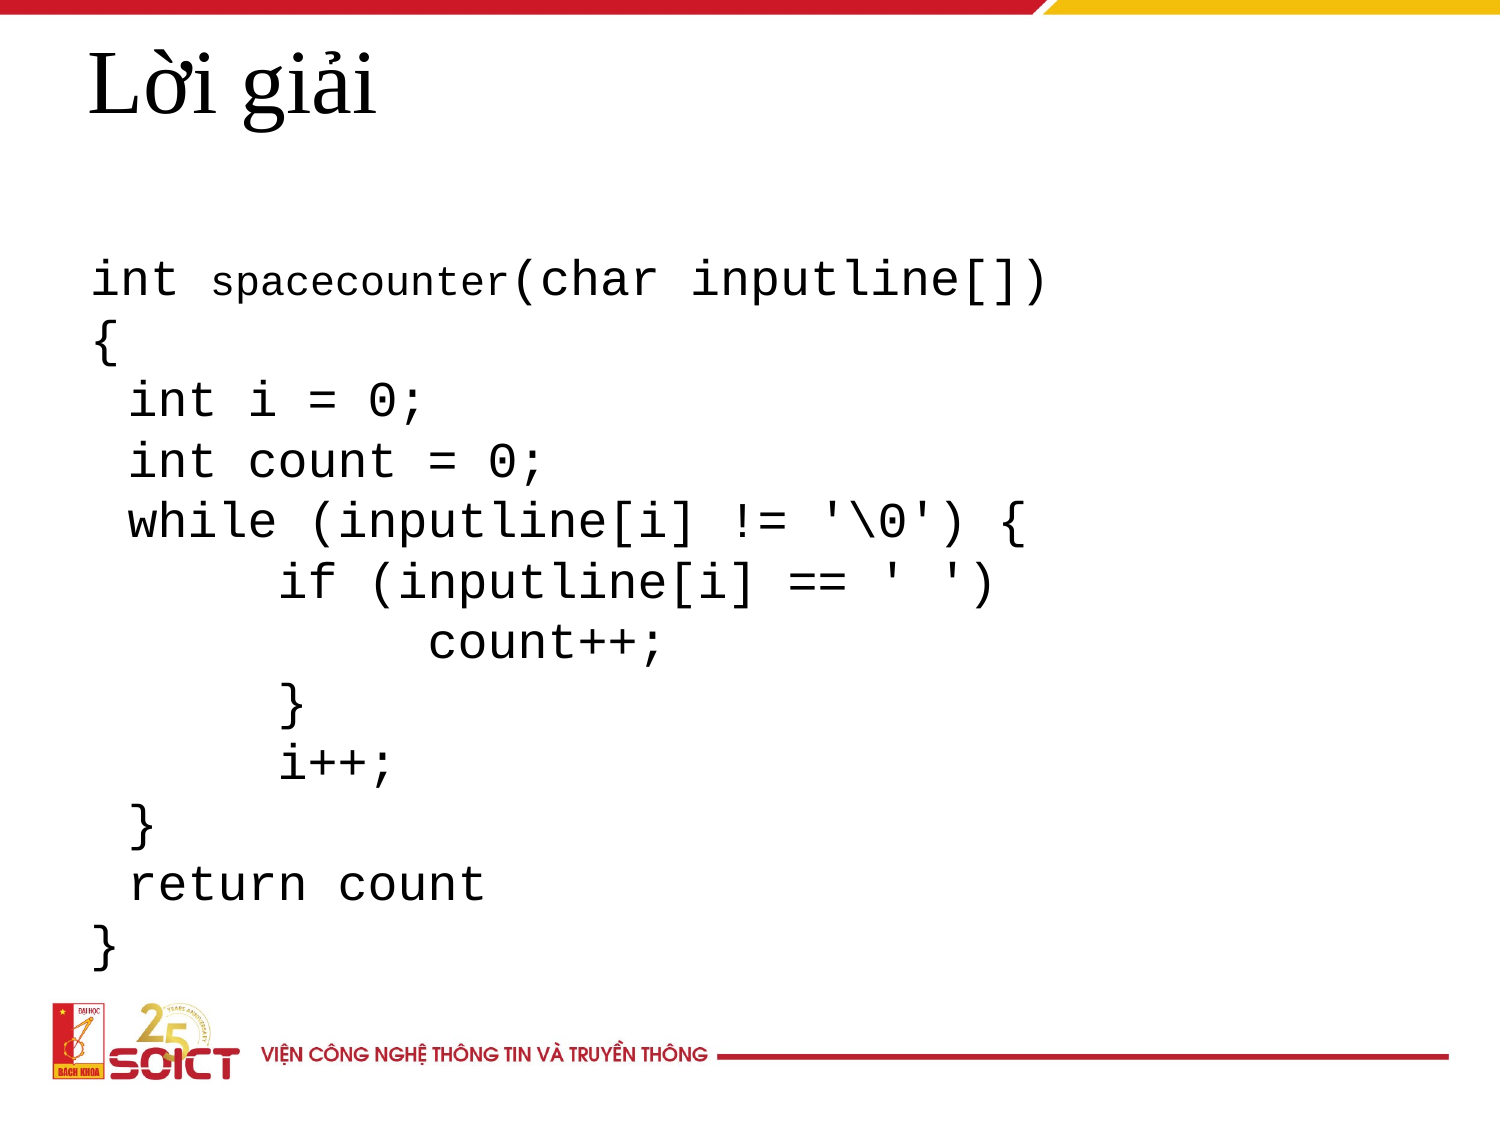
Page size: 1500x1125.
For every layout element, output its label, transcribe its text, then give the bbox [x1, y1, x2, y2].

list int spacecounter(char inputline[]) { int i = 0; int count = 0; while (inputline[i] != '\0') { if (inputline[i] == ' ') count++; } i++; } return count } [75, 187, 1425, 994]
title Lời giải [72, 16, 1425, 150]
picture [0, 0, 1500, 1125]
